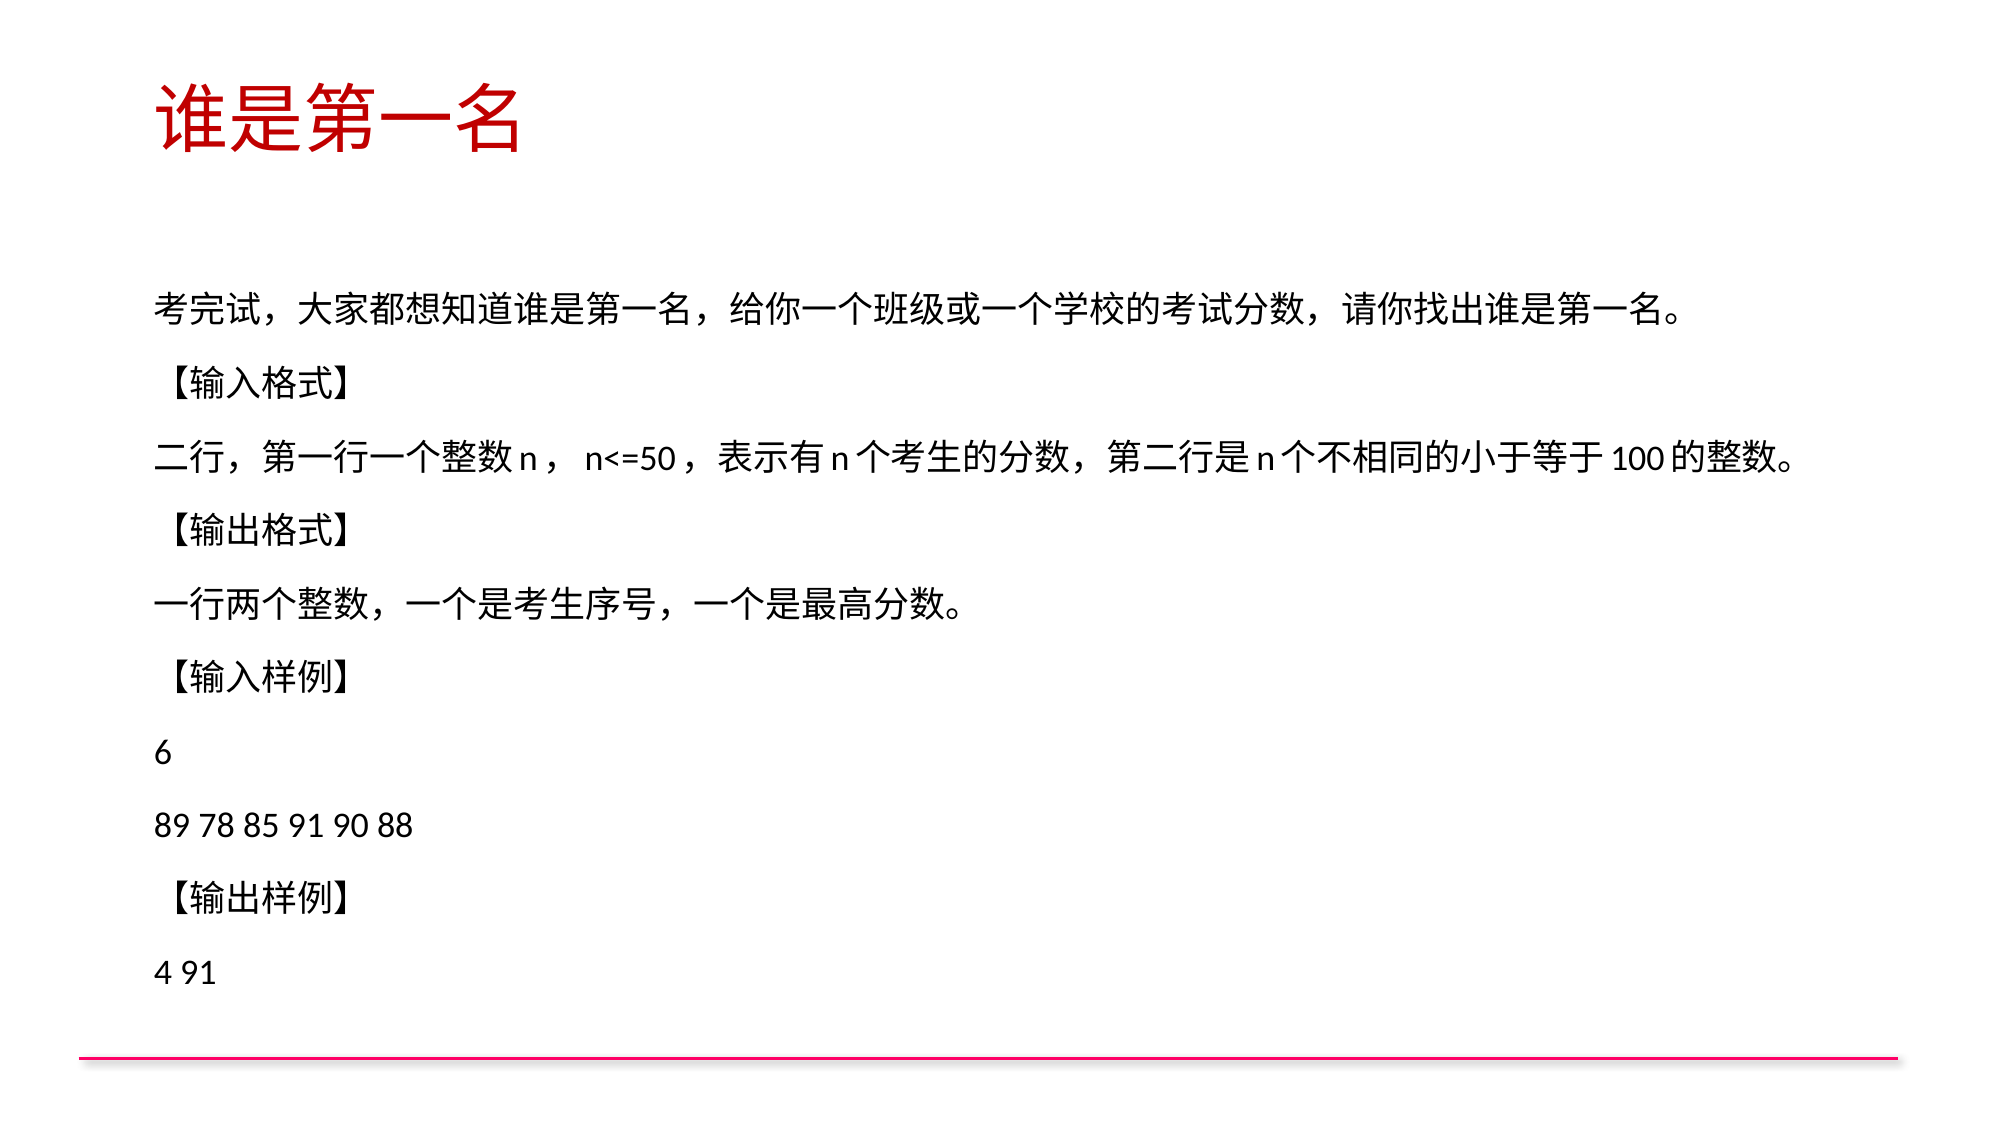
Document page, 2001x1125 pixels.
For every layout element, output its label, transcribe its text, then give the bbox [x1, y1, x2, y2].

list 考完试，大家都想知道谁是第一名，给你一个班级或一个学校的考试分数，请你找出谁是第一名。 【输入格式】 二行，第一行一个整数n，n<=50，表示有n个考生的分数，第二行是n个不相同的小于等于100的整数。 【输出格式】 一行两个整数，一个是考生序号，一个是最高分数。 【输入样例】 6 89 78 85 91 90 88 【输出样例】 4 91 [138, 248, 1886, 1014]
title 谁是第一名 [138, 60, 1864, 185]
